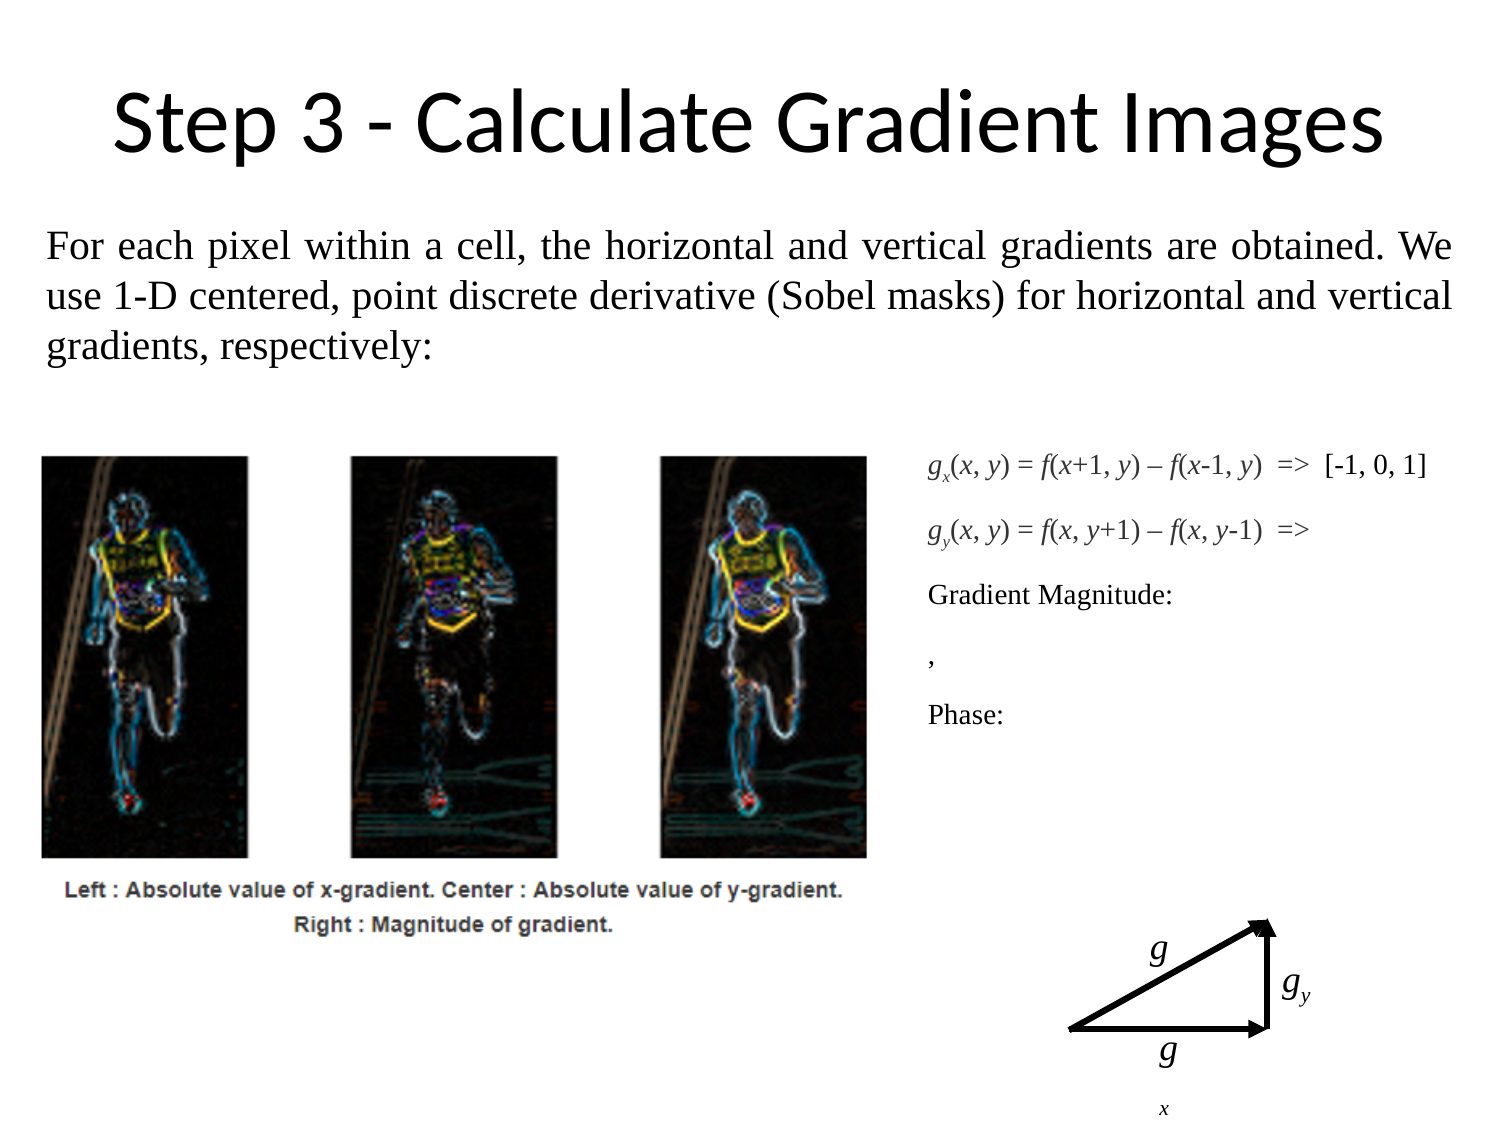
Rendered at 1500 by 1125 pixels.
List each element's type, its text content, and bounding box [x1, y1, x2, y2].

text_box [1054, 914, 1334, 1108]
picture [0, 436, 888, 948]
title Step 3 - Calculate Gradient Images [75, 45, 1425, 188]
text_box For each pixel within a cell, the horizontal and vertical gradients are obtained. We use 1-D centered, point discrete derivative (Sobel masks) for horizontal and vertical gradients, respectively: [31, 210, 1469, 376]
